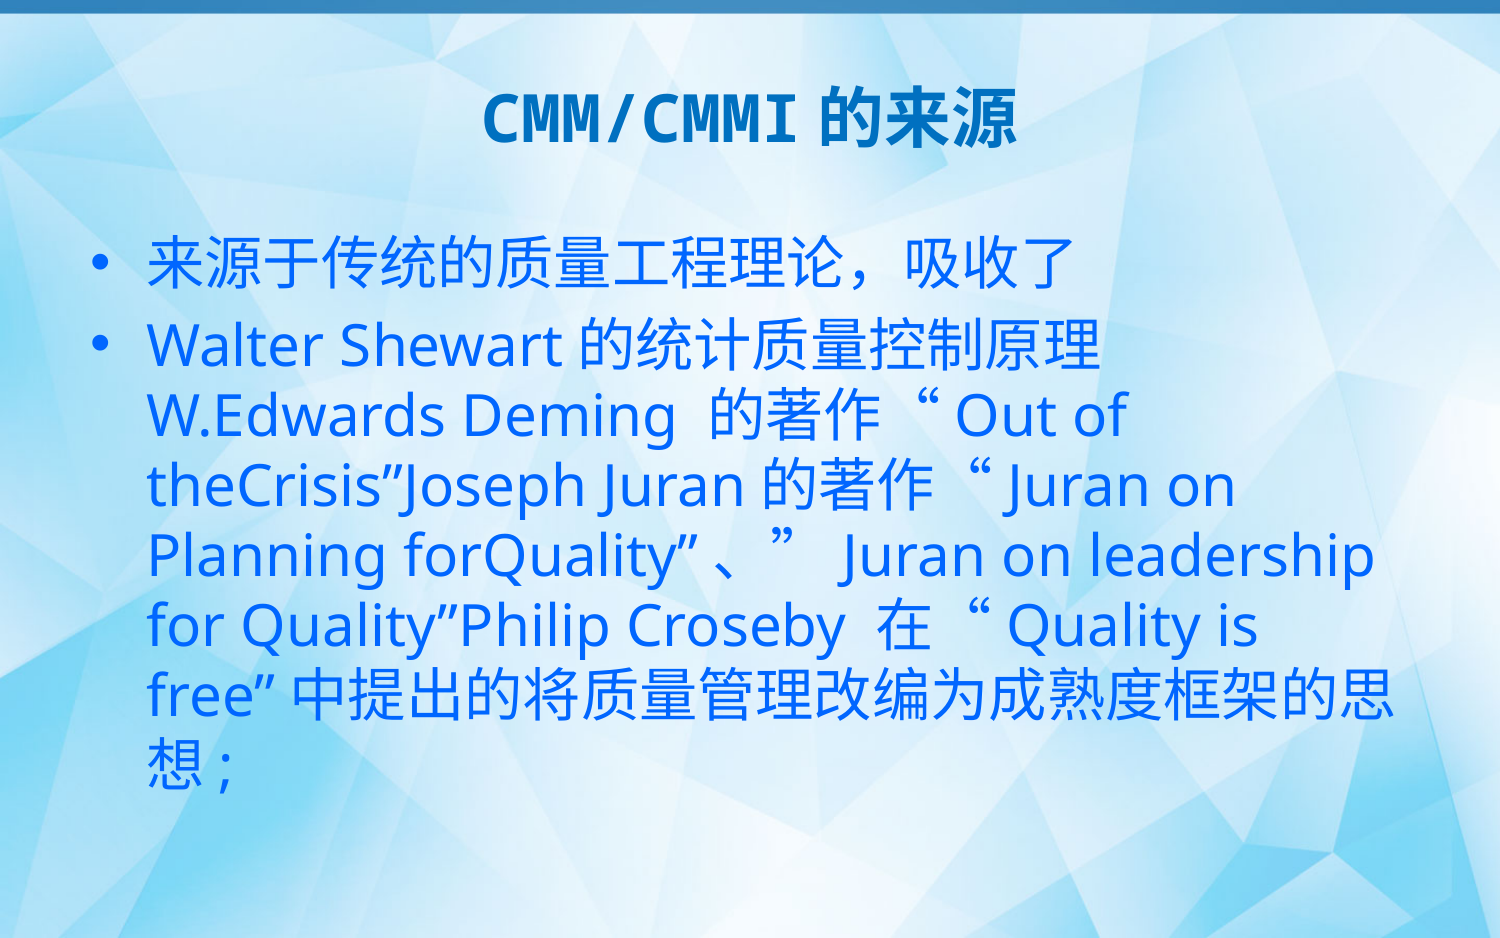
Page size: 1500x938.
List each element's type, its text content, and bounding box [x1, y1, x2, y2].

title CMM/CMMI的来源 [74, 37, 1426, 194]
list 来源于传统的质量工程理论，吸收了 Walter Shewart的统计质量控制原理W.Edwards Deming 的著作“Out of theCrisis”Joseph Juran的著作“Juran on Planning forQuality”、”Juran on leadership for Quality”Philip Croseby 在“Quality is free”中提出的将质量管理改编为成熟度框架的思想; [74, 218, 1426, 838]
picture [0, 0, 1500, 938]
